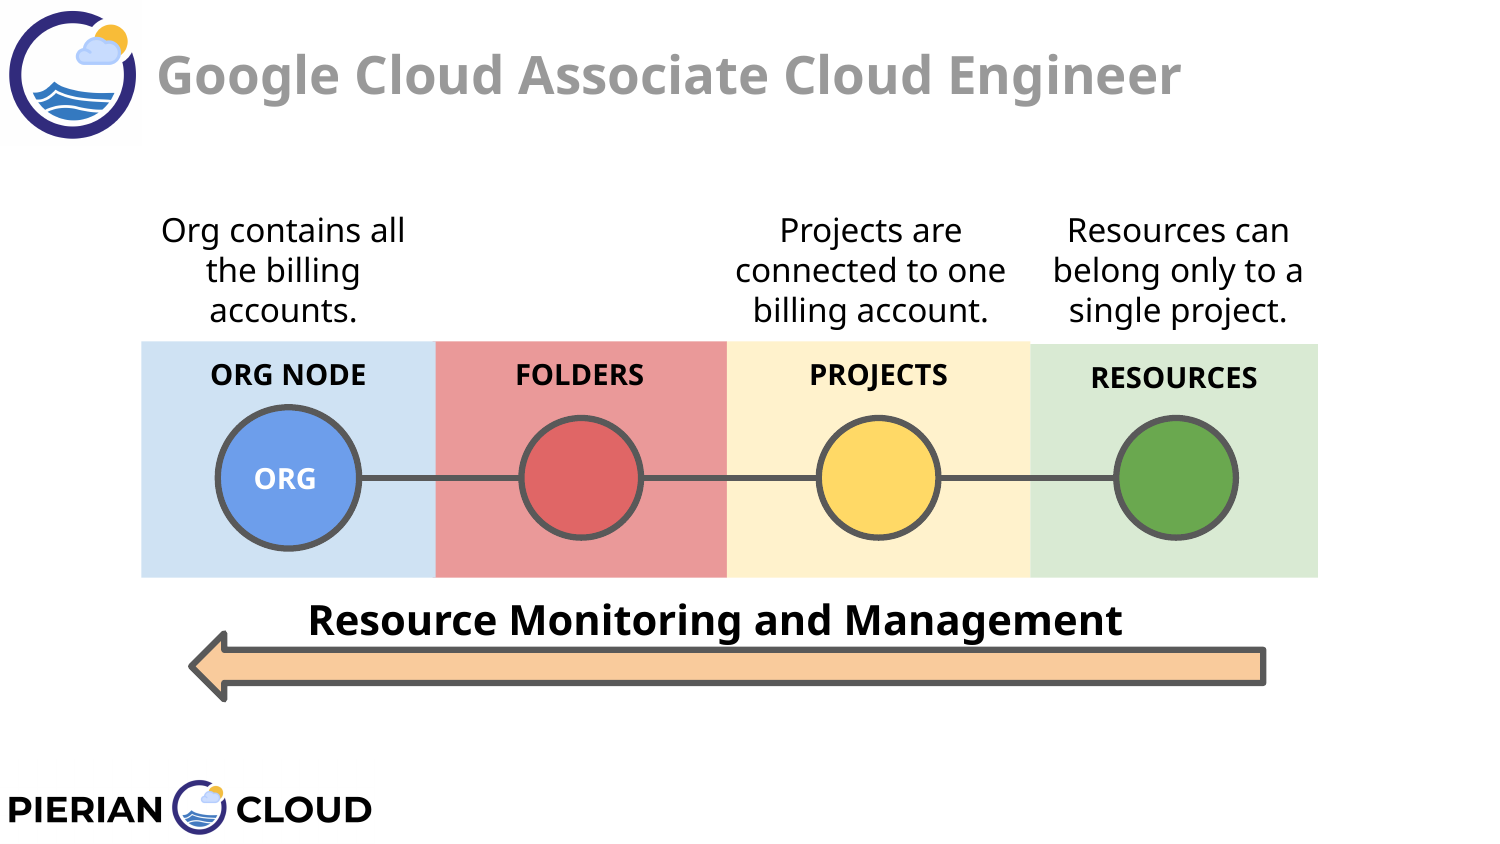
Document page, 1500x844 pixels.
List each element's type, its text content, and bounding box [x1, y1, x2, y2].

text_box [521, 417, 641, 538]
text_box [1116, 417, 1236, 538]
text_box [818, 417, 939, 538]
text_box Resources can belong only to a single project. [1037, 194, 1331, 345]
picture [0, 758, 375, 844]
text_box ORG [217, 407, 360, 549]
text_box [191, 640, 1264, 700]
text_box RESOURCES [1030, 345, 1318, 578]
text_box PROJECTS [726, 485, 1030, 578]
text_box Projects are connected to one billing account. [706, 194, 1037, 345]
text_box ORG NODE [141, 345, 436, 578]
text_box FOLDERS [436, 485, 726, 578]
picture [0, 0, 142, 146]
title Google Cloud Associate Cloud Engineer [146, 25, 1420, 120]
text_box FOLDERS [436, 341, 726, 475]
text_box PROJECTS [726, 345, 1030, 475]
text_box Resource Monitoring and Management [217, 578, 1214, 659]
text_box Org contains all the billing accounts. [118, 194, 449, 345]
